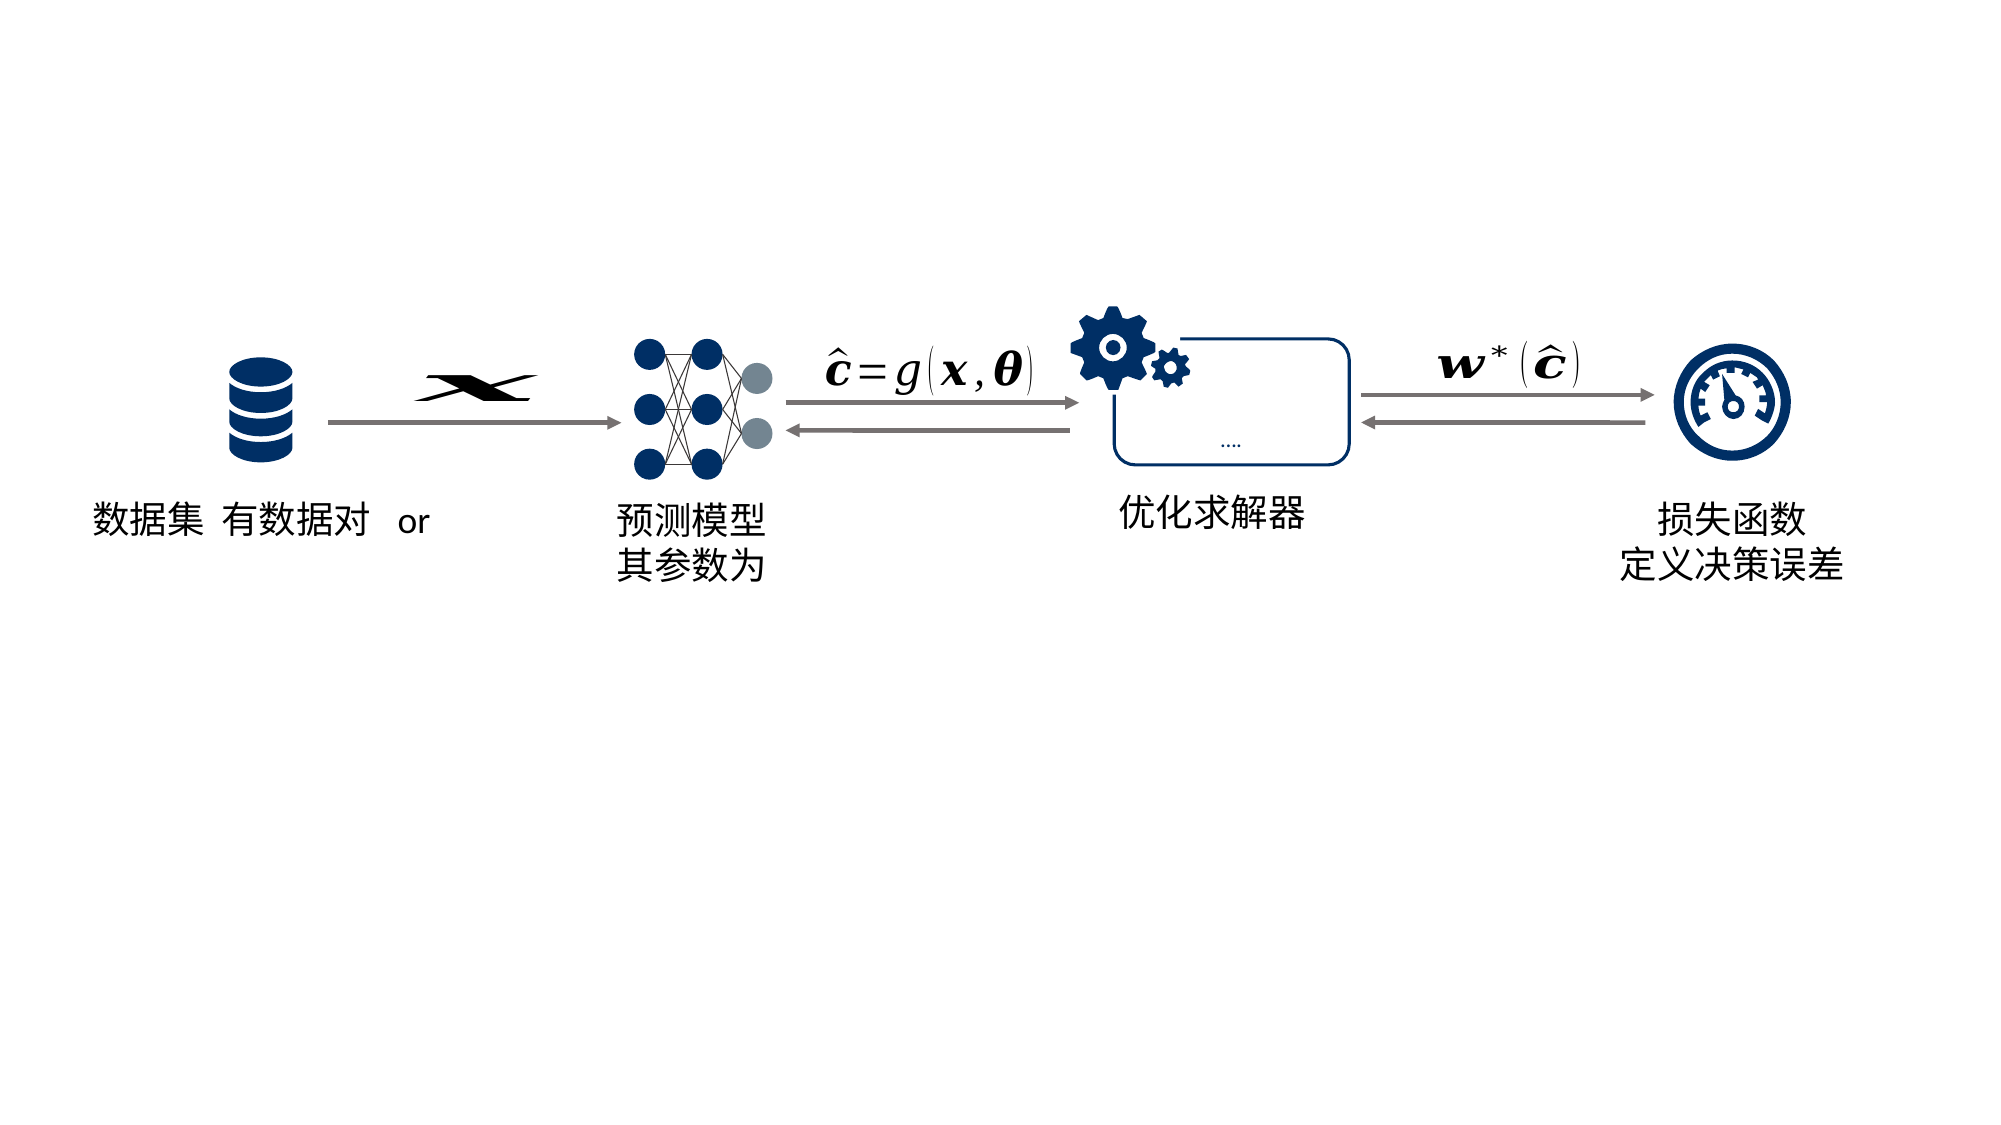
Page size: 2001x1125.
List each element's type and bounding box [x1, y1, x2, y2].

text_box [38, 252, 1927, 658]
